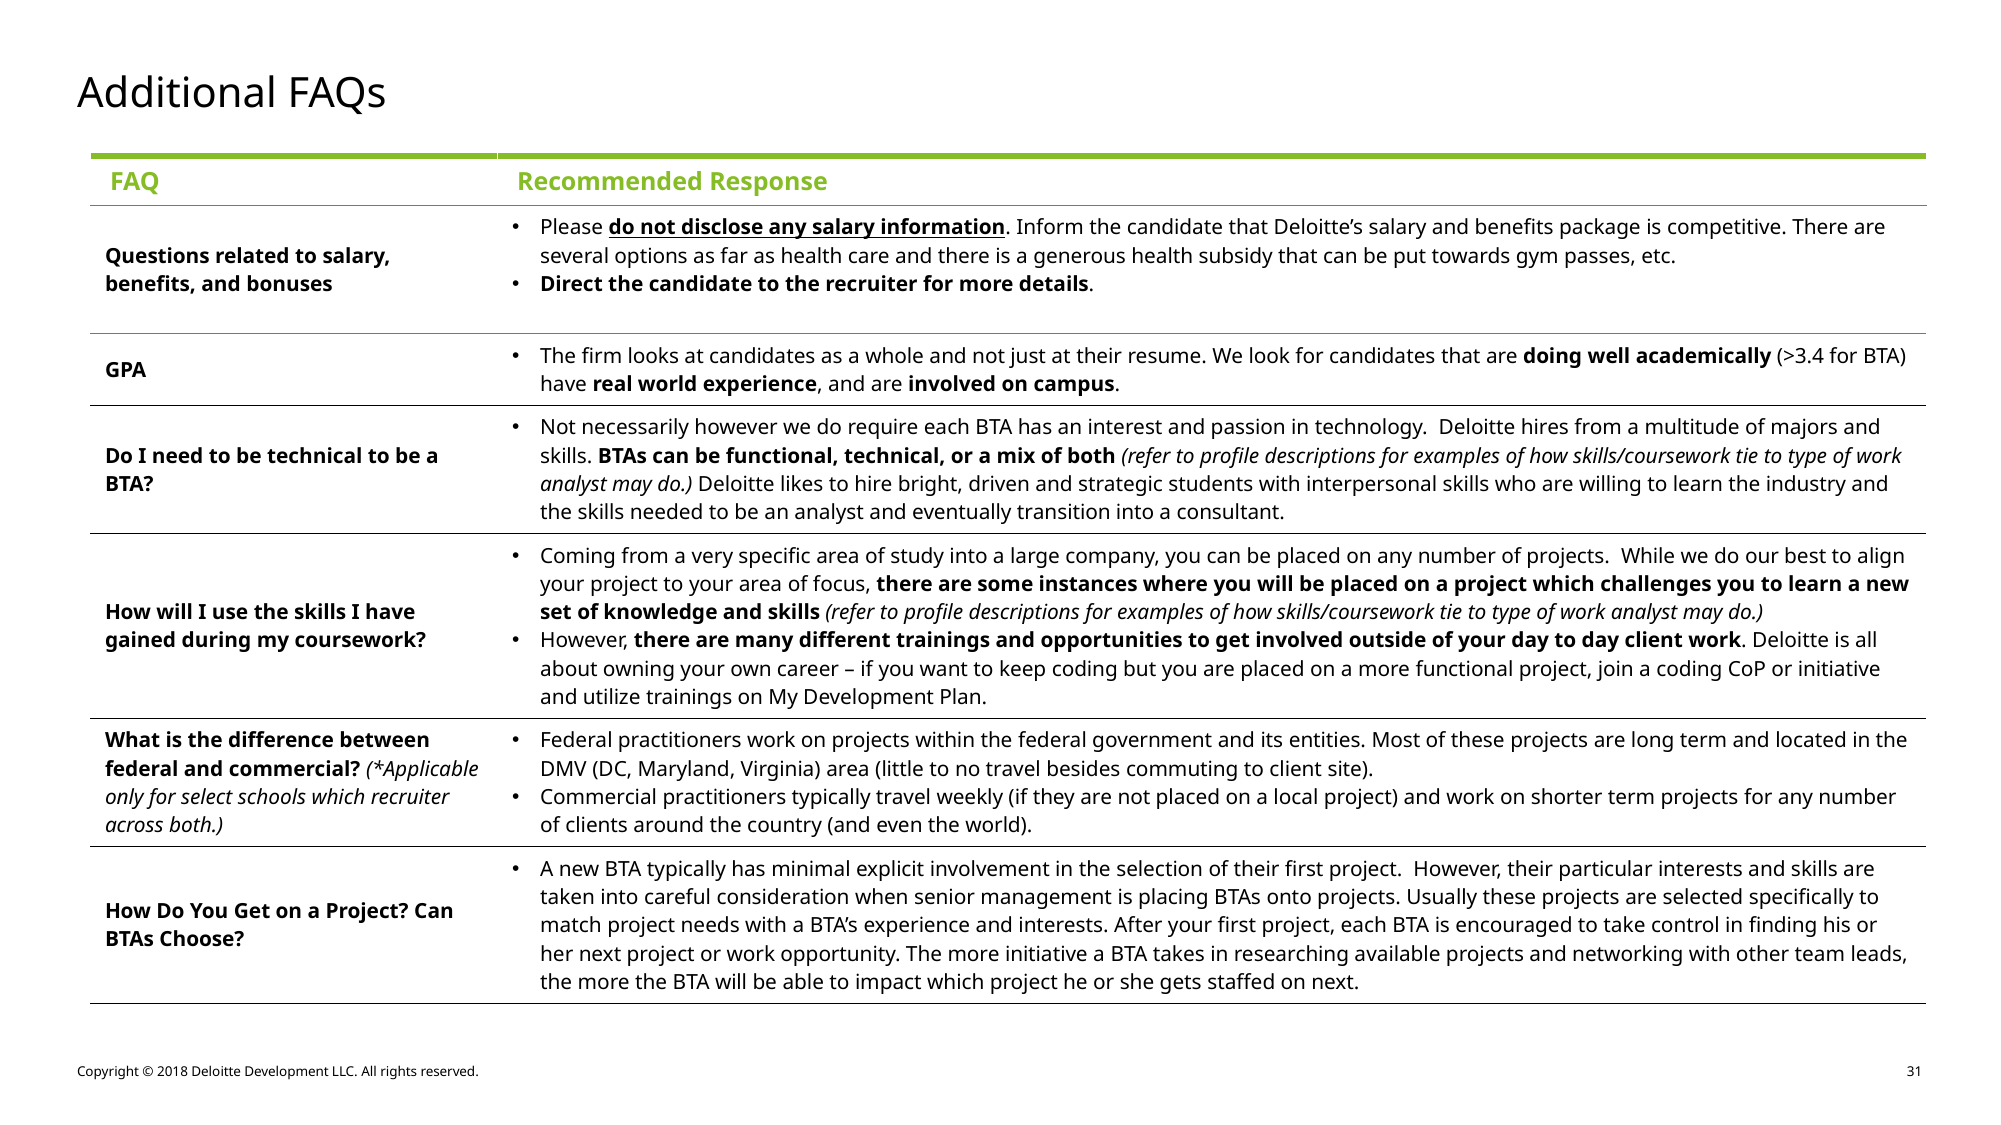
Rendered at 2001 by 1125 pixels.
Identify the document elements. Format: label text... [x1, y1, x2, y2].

table_cell Do I need to be technical to be a BTA? [90, 406, 497, 533]
table_cell Questions related to salary, benefits, and bonuses [90, 206, 497, 333]
table_cell GPA [90, 334, 497, 405]
table_cell Not necessarily however we do require each BTA has an interest and passion in technology. Deloitte hires from a multitude of majors and skills. BTAs can be functional, technical, or a mix of both (refer to profile descriptions for examples of how skills/coursework tie to type of work analyst may do.) Deloitte likes to hire bright, driven and strategic students with interpersonal skills who are willing to learn the industry and the skills needed to be an analyst and eventually transition into a consultant. [497, 406, 1926, 533]
table_cell How Do You Get on a Project? Can BTAs Choose? [90, 847, 497, 1003]
table_cell Federal practitioners work on projects within the federal government and its entities. Most of these projects are long term and located in the DMV (DC, Maryland, Virginia) area (little to no travel besides commuting to client site). Commercial practitioners typically travel weekly (if they are not placed on a local project) and work on shorter term projects for any number of clients around the country (and even the world). [497, 719, 1926, 846]
table_cell Coming from a very specific area of study into a large company, you can be placed on any number of projects. While we do our best to align your project to your area of focus, there are some instances where you will be placed on a project which challenges you to learn a new set of knowledge and skills (refer to profile descriptions for examples of how skills/coursework tie to type of work analyst may do.) However, there are many different trainings and opportunities to get involved outside of your day to day client work. Deloitte is all about owning your own career – if you want to keep coding but you are placed on a more functional project, join a coding CoP or initiative and utilize trainings on My Development Plan. [497, 534, 1926, 718]
table_header FAQ [91, 159, 497, 205]
table_cell What is the difference between federal and commercial? (*Applicable only for select schools which recruiter across both.) [90, 719, 497, 846]
table_cell How will I use the skills I have gained during my coursework? [90, 534, 497, 718]
table_cell A new BTA typically has minimal explicit involvement in the selection of their first project. However, their particular interests and skills are taken into careful consideration when senior management is placing BTAs onto projects. Usually these projects are selected specifically to match project needs with a BTA’s experience and interests. After your first project, each BTA is encouraged to take control in finding his or her next project or work opportunity. The more initiative a BTA takes in researching available projects and networking with other team leads, the more the BTA will be able to impact which project he or she gets staffed on next. [497, 847, 1926, 1003]
table_cell The firm looks at candidates as a whole and not just at their resume. We look for candidates that are doing well academically (>3.4 for BTA) have real world experience, and are involved on campus. [497, 334, 1926, 405]
table_cell Please do not disclose any salary information. Inform the candidate that Deloitte’s salary and benefits package is competitive. There are several options as far as health care and there is a generous health subsidy that can be put towards gym passes, etc. Direct the candidate to the recruiter for more details. [497, 206, 1926, 333]
title Additional FAQs [77, 66, 1923, 121]
table_header Recommended Response [498, 159, 1926, 205]
